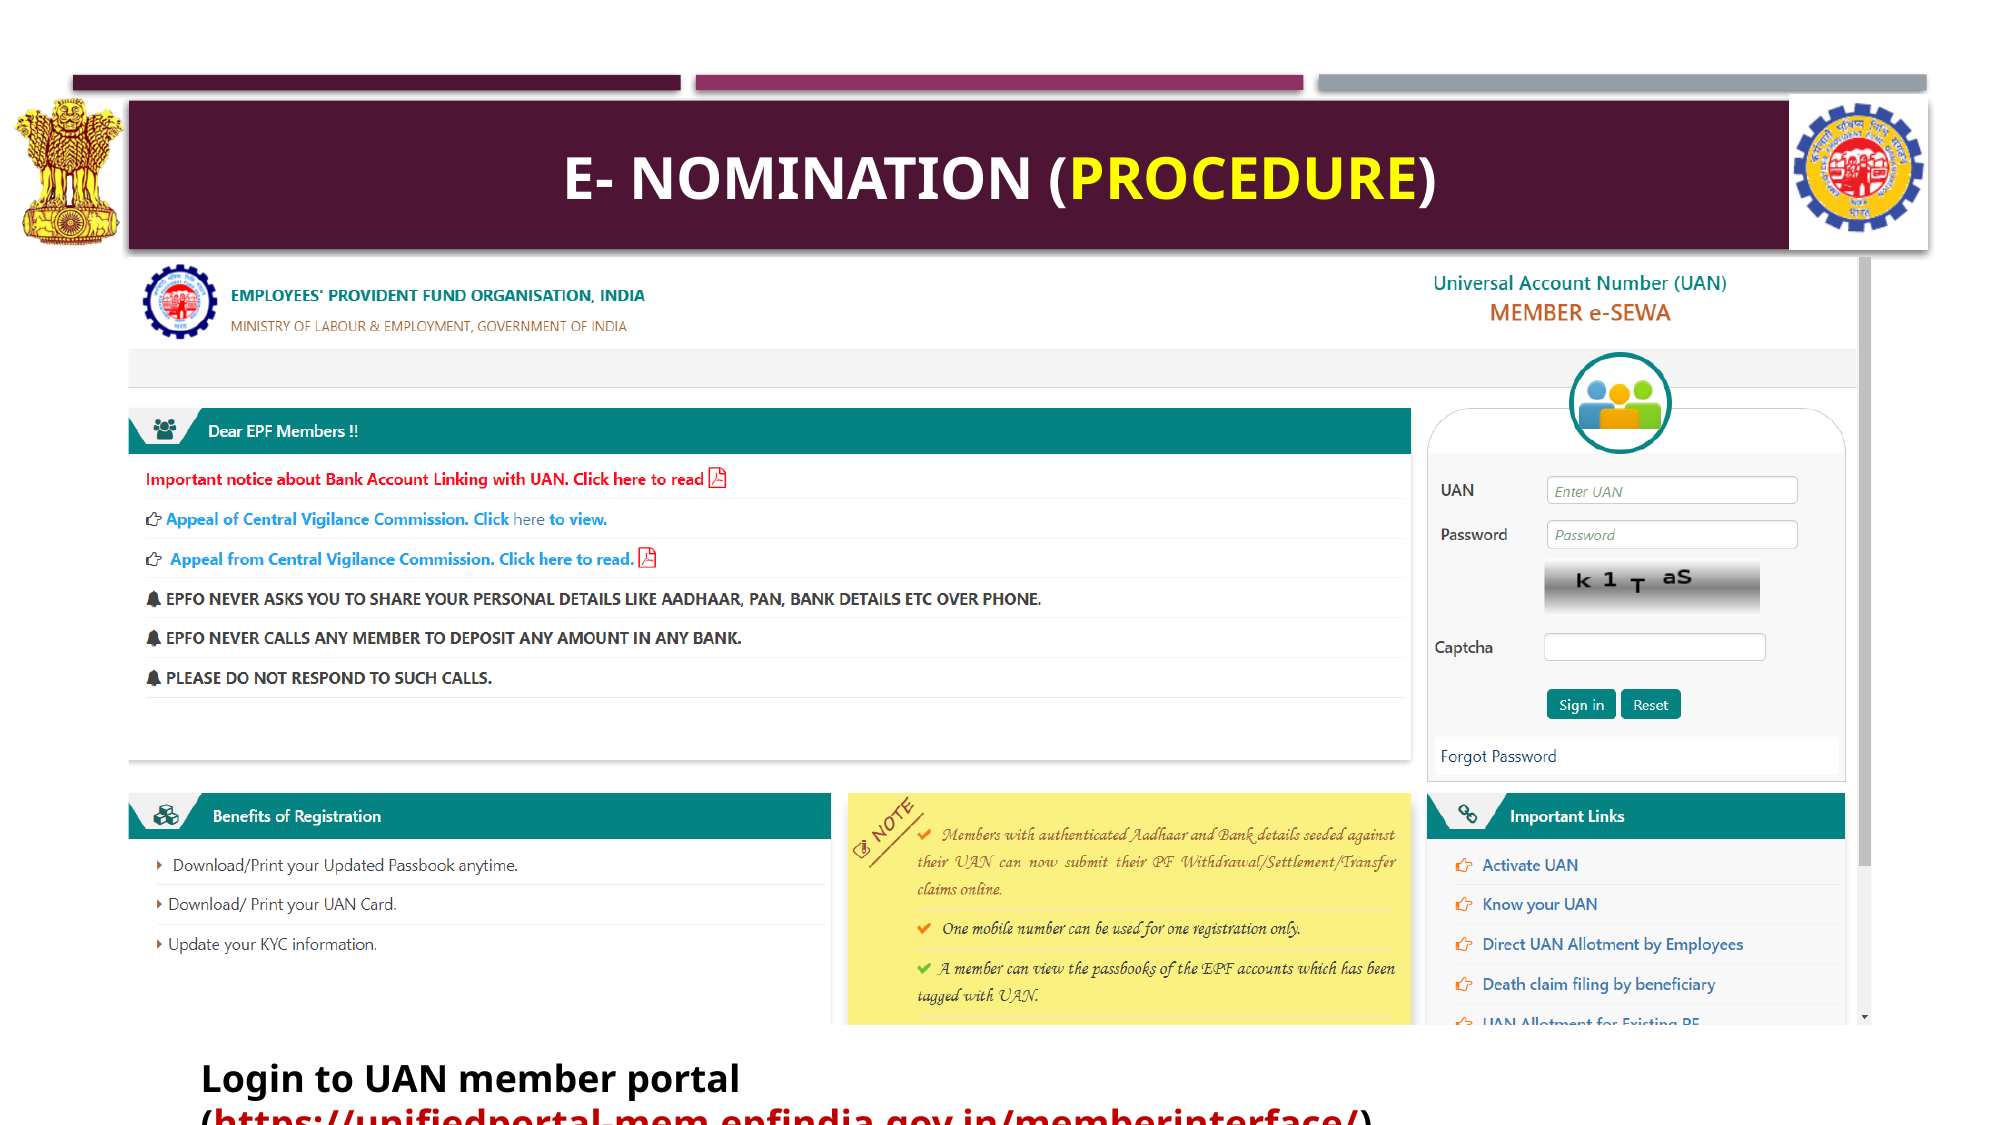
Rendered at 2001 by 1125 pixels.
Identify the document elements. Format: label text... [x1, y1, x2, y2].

picture [1789, 94, 1928, 250]
picture [0, 94, 143, 250]
picture [127, 257, 1872, 1025]
text_box E- nomination (procedure) [95, 122, 1905, 219]
text_box Login to UAN member portal (https://unifiedportal-mem.epfindia.gov.in/memberinterface/) [185, 1047, 1885, 1125]
